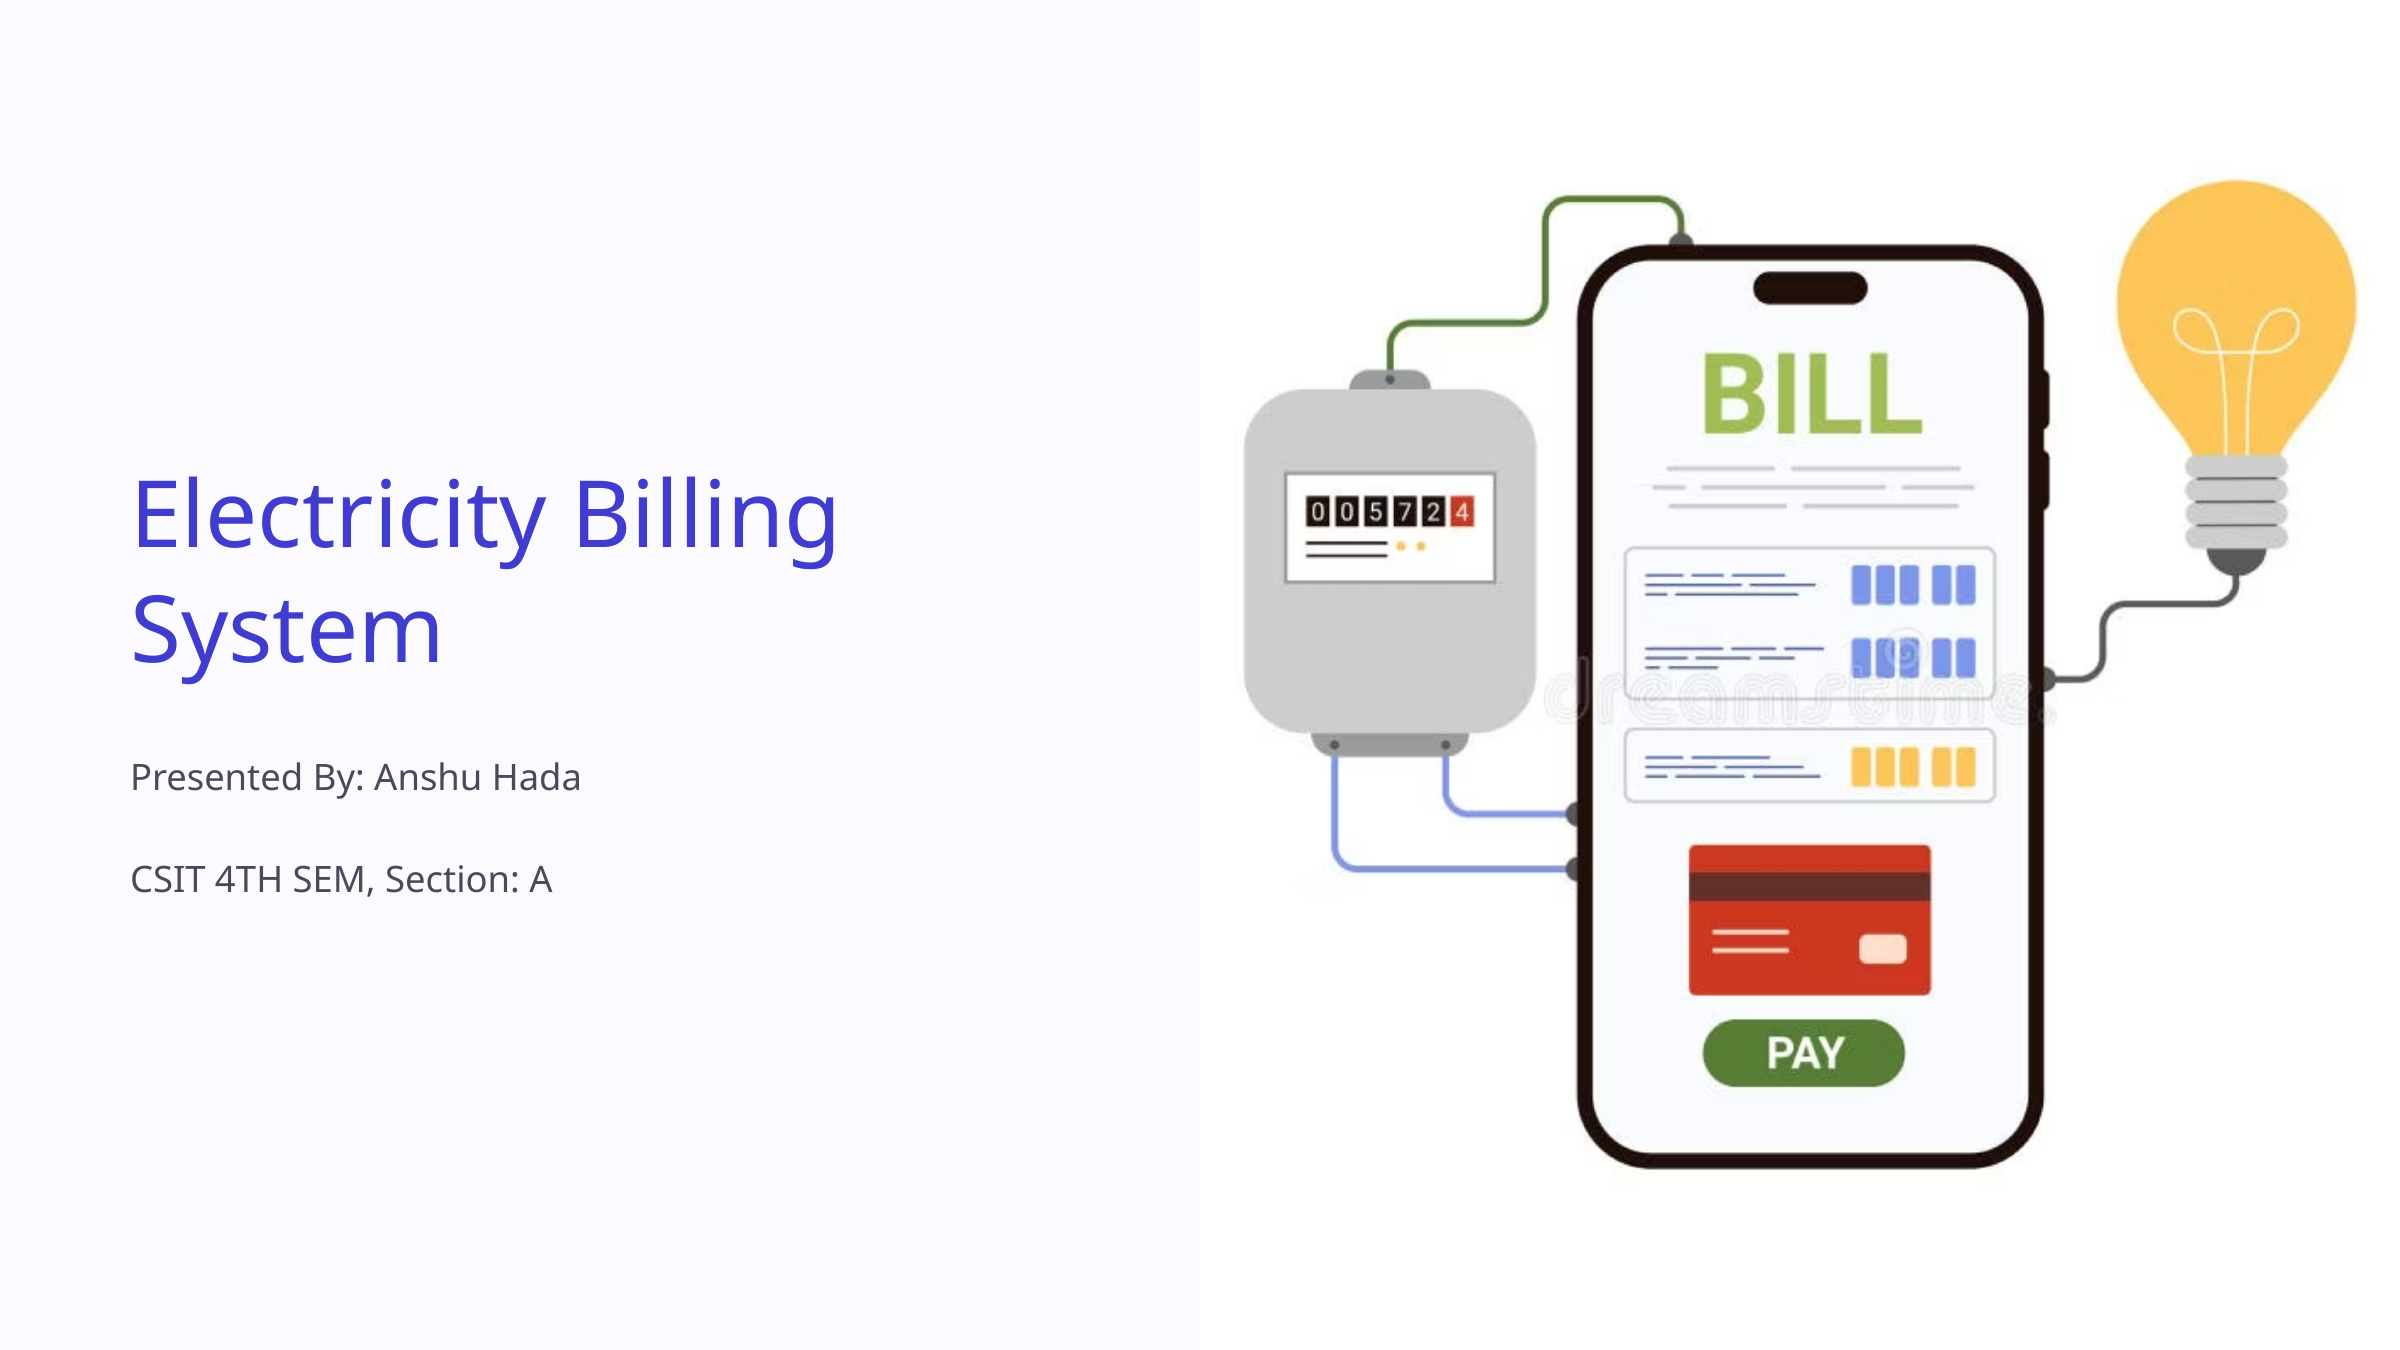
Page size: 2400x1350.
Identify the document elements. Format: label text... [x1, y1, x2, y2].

text_box CSIT 4TH SEM, Section: A [130, 840, 1070, 900]
picture [1199, 0, 2400, 1350]
text_box Presented By: Anshu Hada [130, 738, 1070, 799]
text_box Electricity Billing System [130, 450, 1070, 683]
